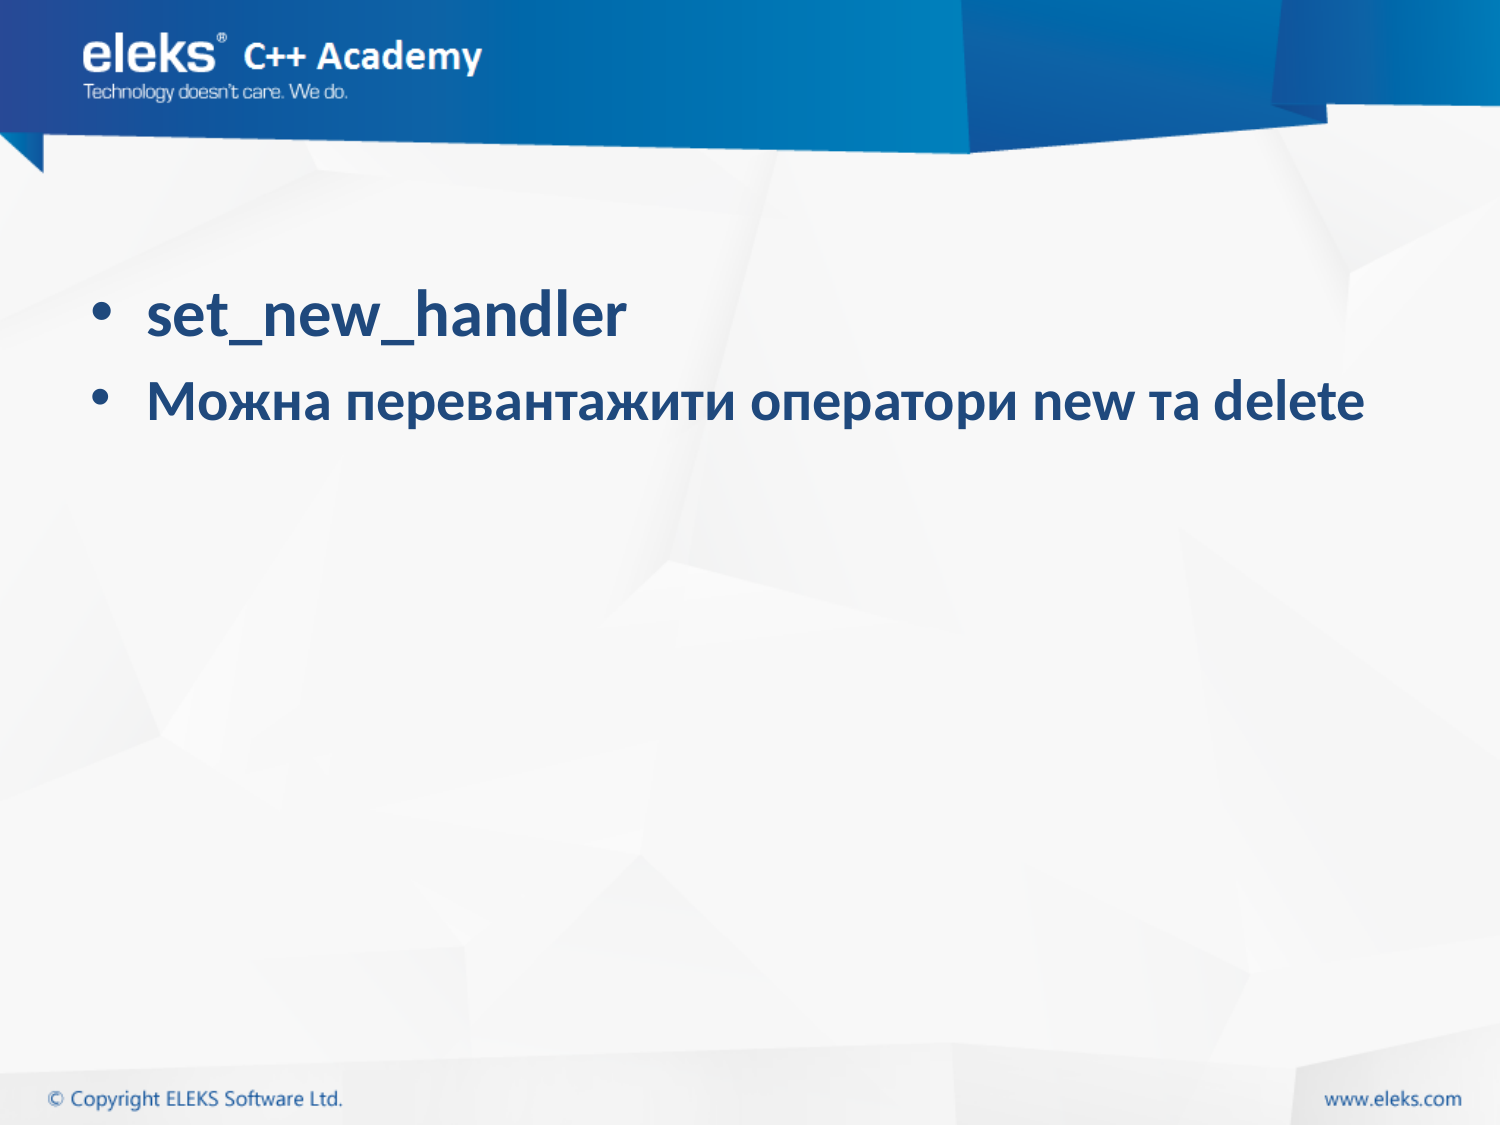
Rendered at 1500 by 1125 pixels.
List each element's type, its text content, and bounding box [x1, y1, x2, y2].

picture [0, 0, 1500, 1125]
list set_new_handler Можна перевантажити оператори new та delete [75, 262, 1425, 1005]
